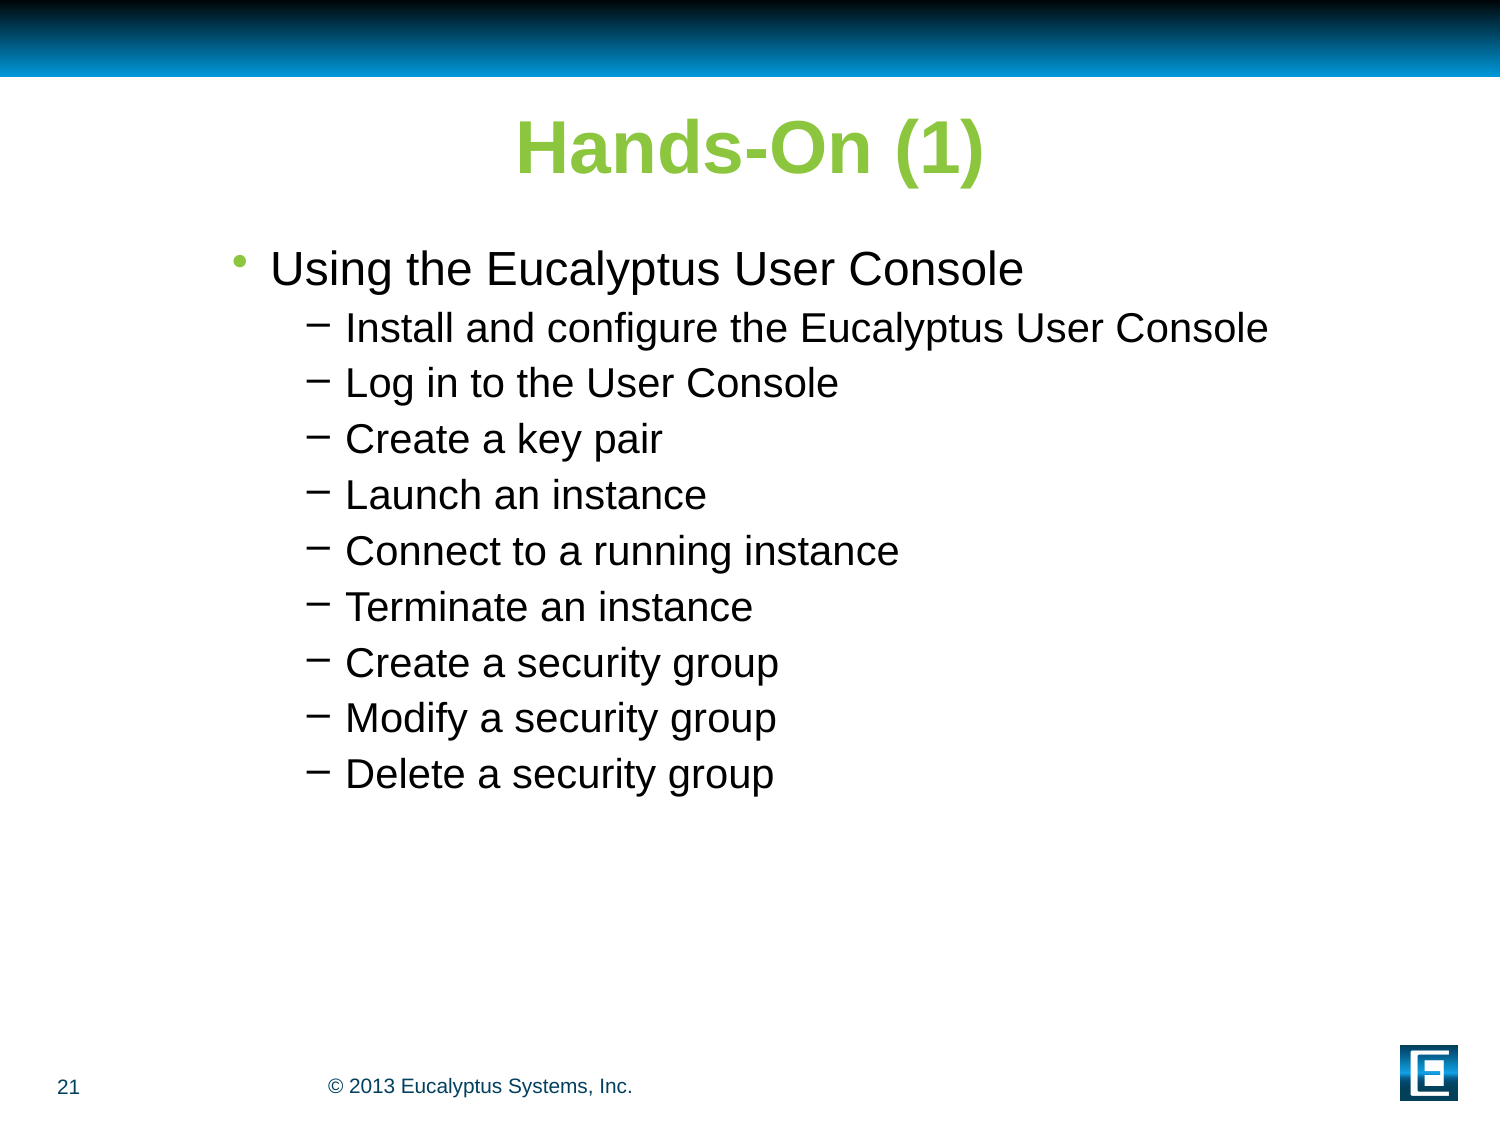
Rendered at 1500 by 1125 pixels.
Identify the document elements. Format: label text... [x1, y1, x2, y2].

picture [1400, 1051, 1458, 1095]
picture [328, 1078, 343, 1093]
list Using the Eucalyptus User Console Install and configure the Eucalyptus User Console Log in to the User Console Create a key pair Launch an instance Connect to a running instance Terminate an instance Create a security group Modify a security group Delete a security group [51, 233, 1450, 1028]
slide_number 21 [42, 1060, 117, 1112]
title Hands-On (1) [51, 99, 1450, 233]
